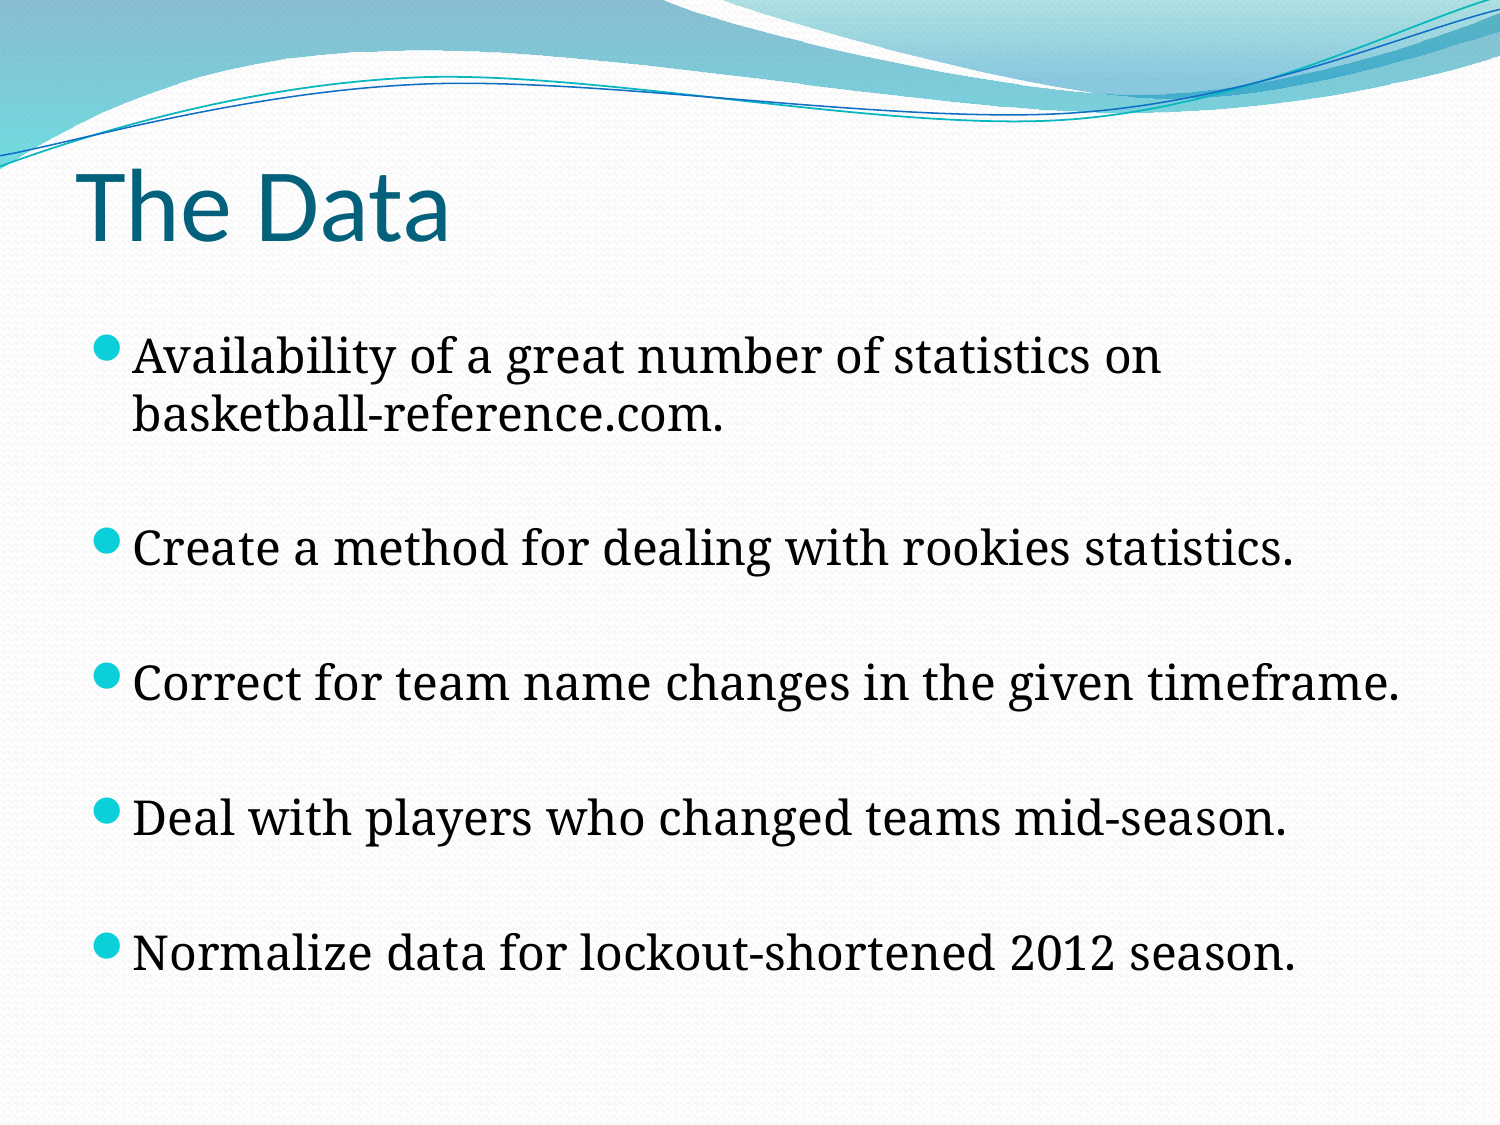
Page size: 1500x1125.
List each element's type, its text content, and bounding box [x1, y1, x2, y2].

list Availability of a great number of statistics on basketball-reference.com. Create a method for dealing with rookies statistics. Correct for team name changes in the given timeframe. Deal with players who changed teams mid-season. Normalize data for lockout-shortened 2012 season. [75, 317, 1425, 1038]
title The Data [75, 115, 1425, 263]
